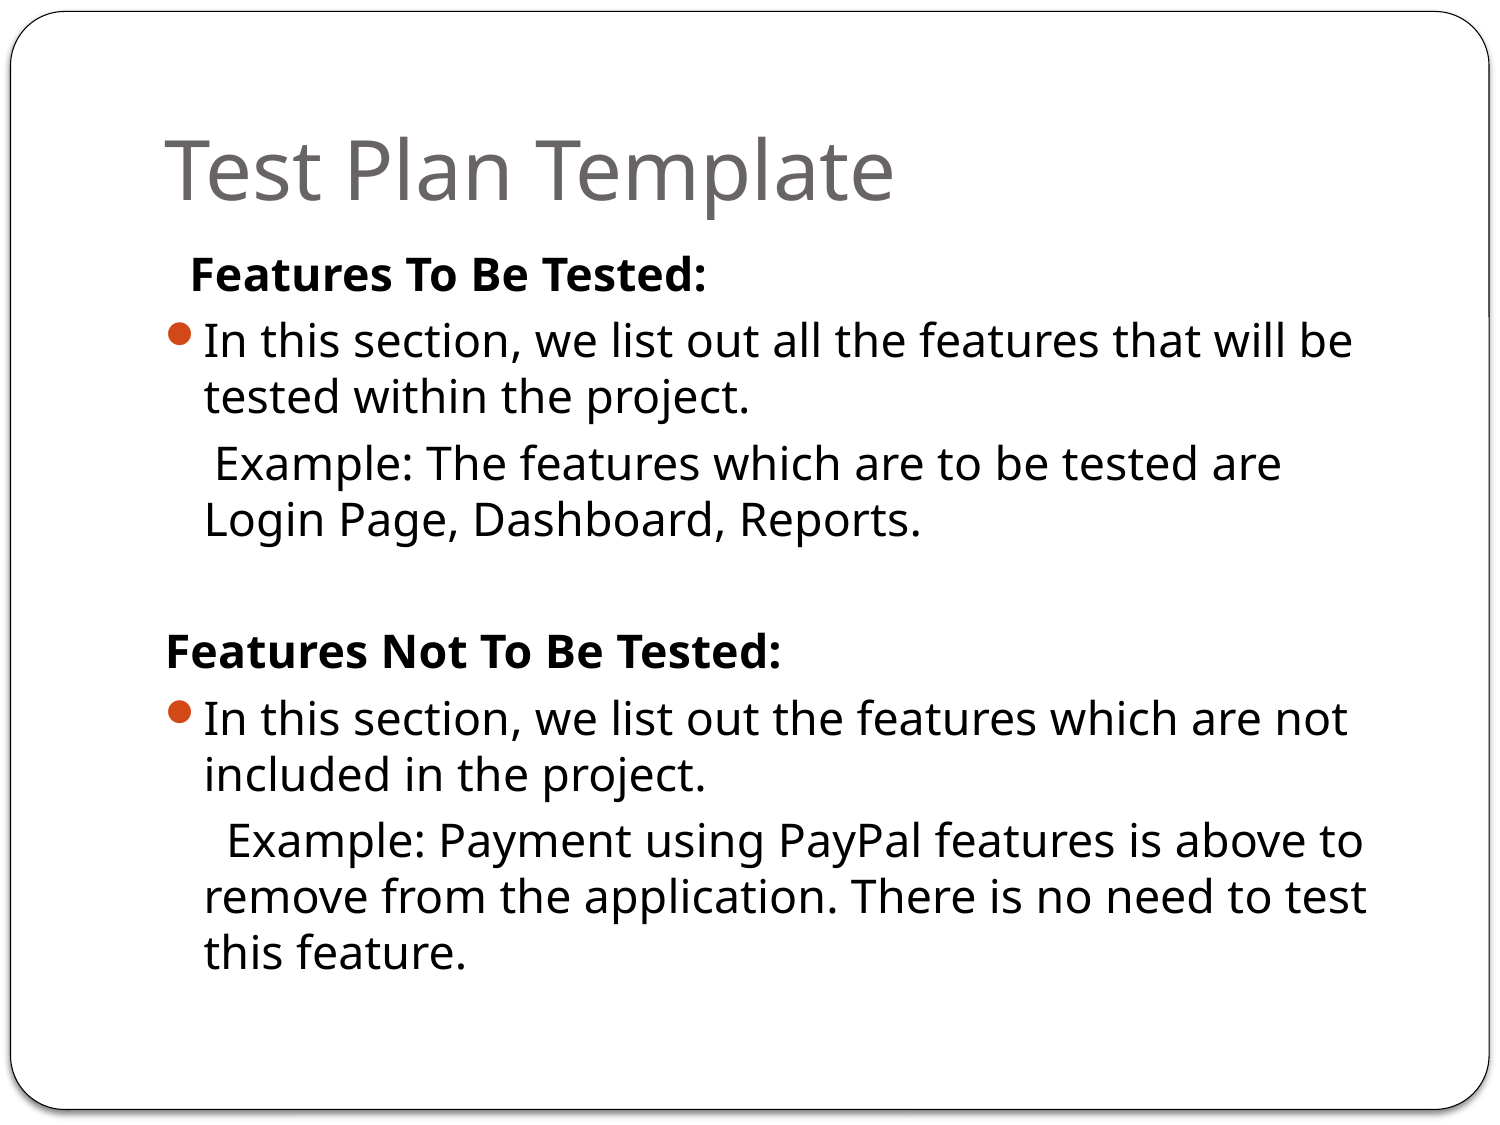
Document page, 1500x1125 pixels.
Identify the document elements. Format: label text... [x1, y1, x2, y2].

title Test Plan Template [150, 45, 1425, 233]
list Features To Be Tested: In this section, we list out all the features that will be tested within the project. Example: The features which are to be tested are Login Page, Dashboard, Reports. Features Not To Be Tested: In this section, we list out the features which are not included in the project. Example: Payment using PayPal features is above to remove from the application. There is no need to test this feature. [150, 237, 1425, 988]
